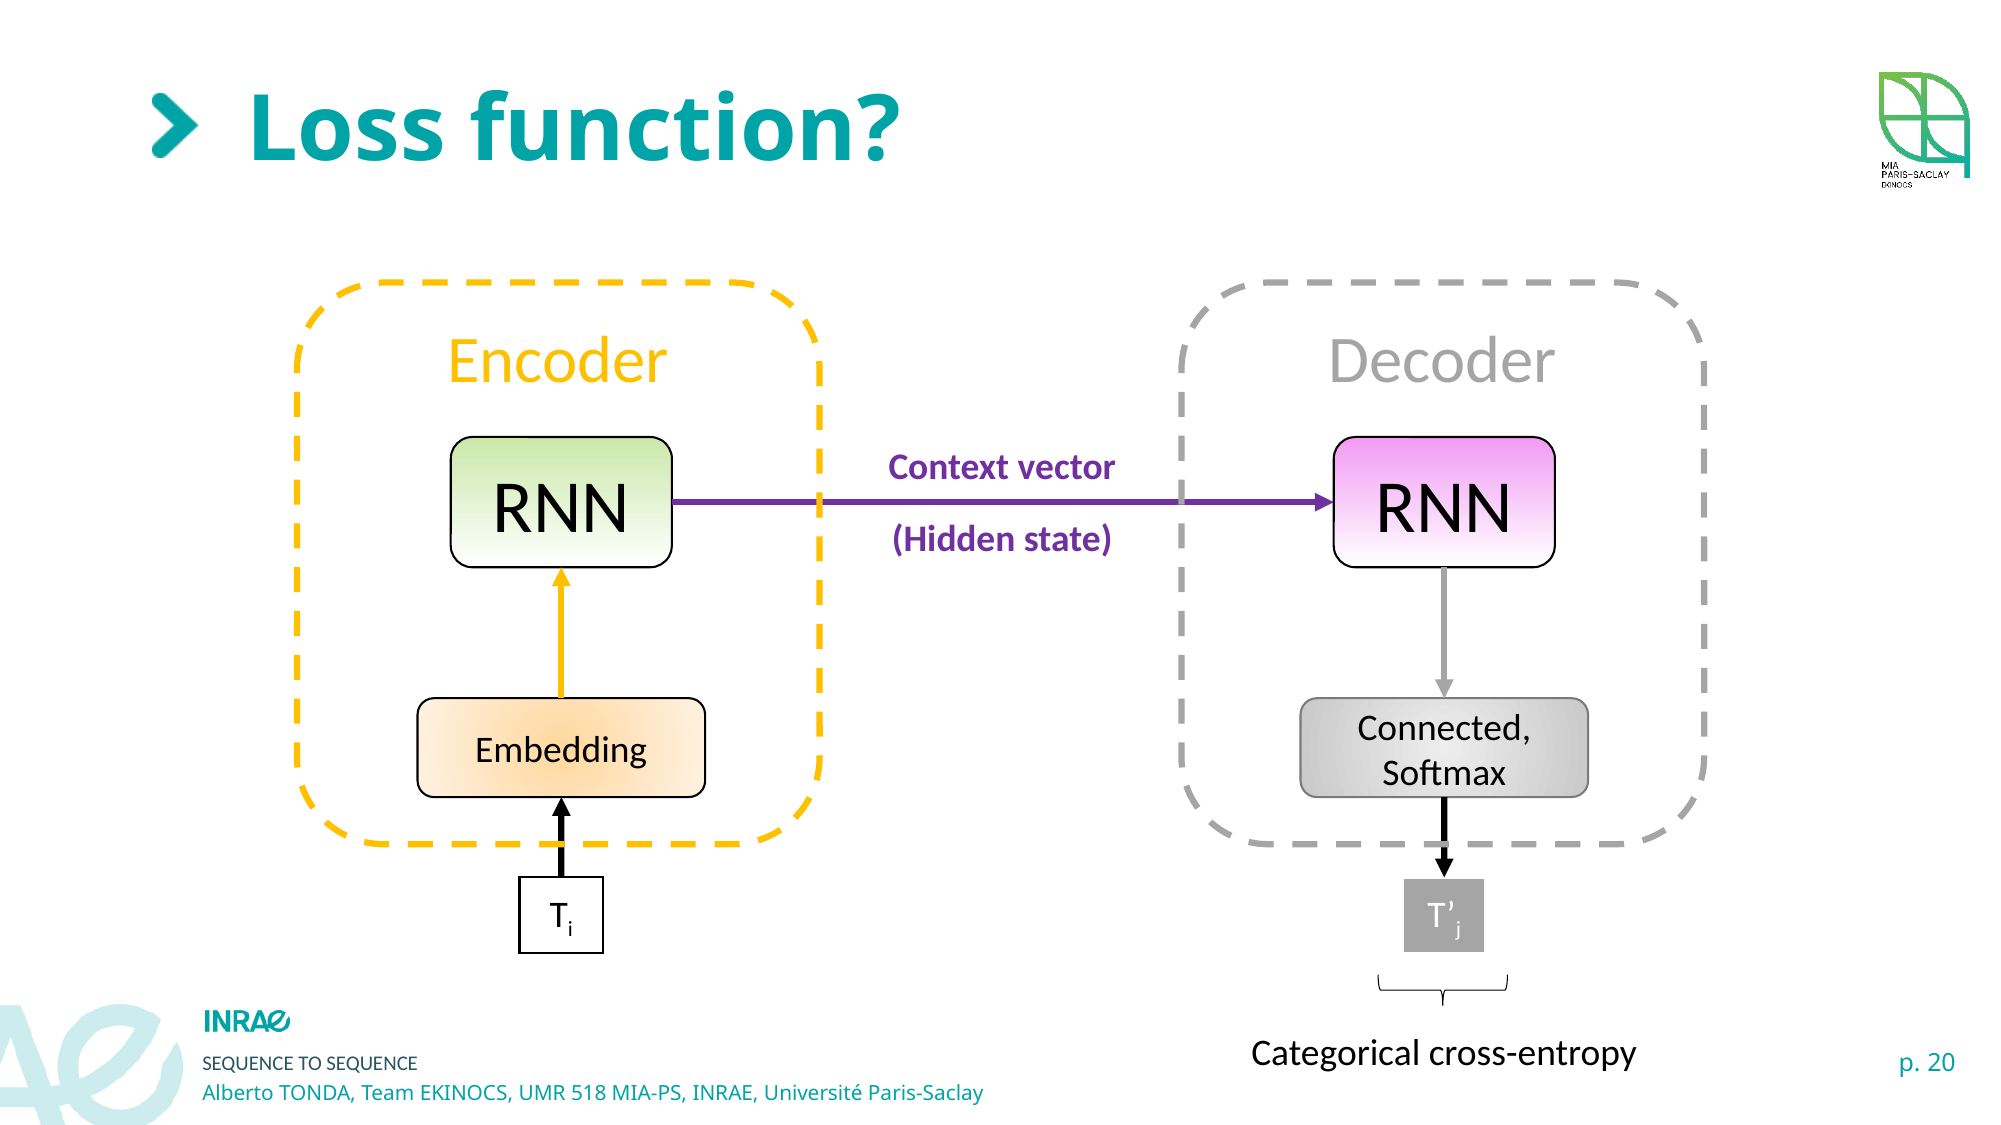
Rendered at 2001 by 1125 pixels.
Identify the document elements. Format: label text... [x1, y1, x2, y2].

picture [152, 93, 200, 158]
text_box Encoder [295, 281, 821, 846]
text_box Ti [518, 876, 604, 954]
picture [0, 996, 329, 1125]
text_box (Hidden state) [873, 506, 1132, 567]
text_box Context vector [873, 434, 1132, 495]
text_box [1377, 974, 1508, 1006]
picture [1862, 54, 1986, 205]
text_box Categorical cross-entropy [1160, 1020, 1729, 1081]
text_box Decoder [1180, 281, 1706, 846]
text_box T’j [1401, 876, 1488, 955]
title Loss function? [137, 59, 1863, 203]
